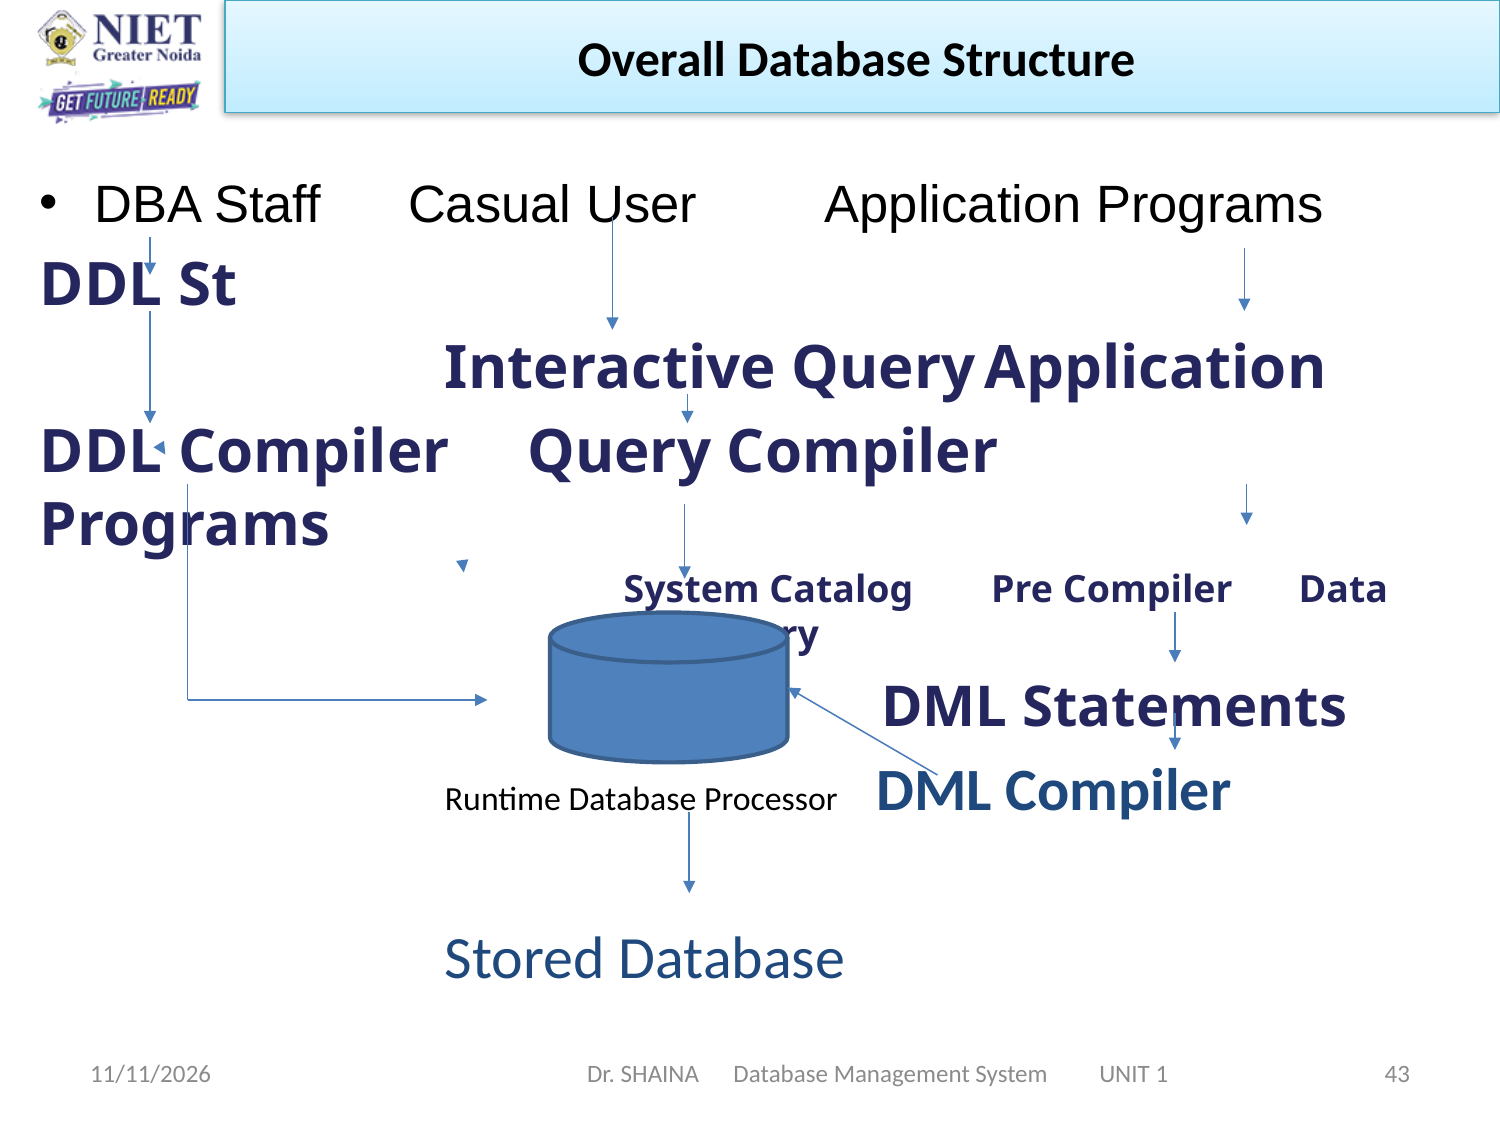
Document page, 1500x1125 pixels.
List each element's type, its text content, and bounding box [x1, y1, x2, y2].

list DBA Staff Casual User Application Programs DDL St Interactive Query Application DDL Compiler Query Compiler Programs System Catalog Pre Compiler Data Dictionary D DML Statements Runtime Database Processor DML Compiler Stored Database [24, 162, 1488, 1005]
slide_number 43 [1074, 1042, 1425, 1103]
picture [0, 0, 238, 135]
text_box [547, 610, 790, 765]
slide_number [75, 1042, 425, 1103]
text_box Overall Database Structure [238, 0, 1500, 113]
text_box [787, 687, 938, 776]
footer Dr. SHAINA Database Management System UNIT 1 [512, 1042, 1074, 1103]
